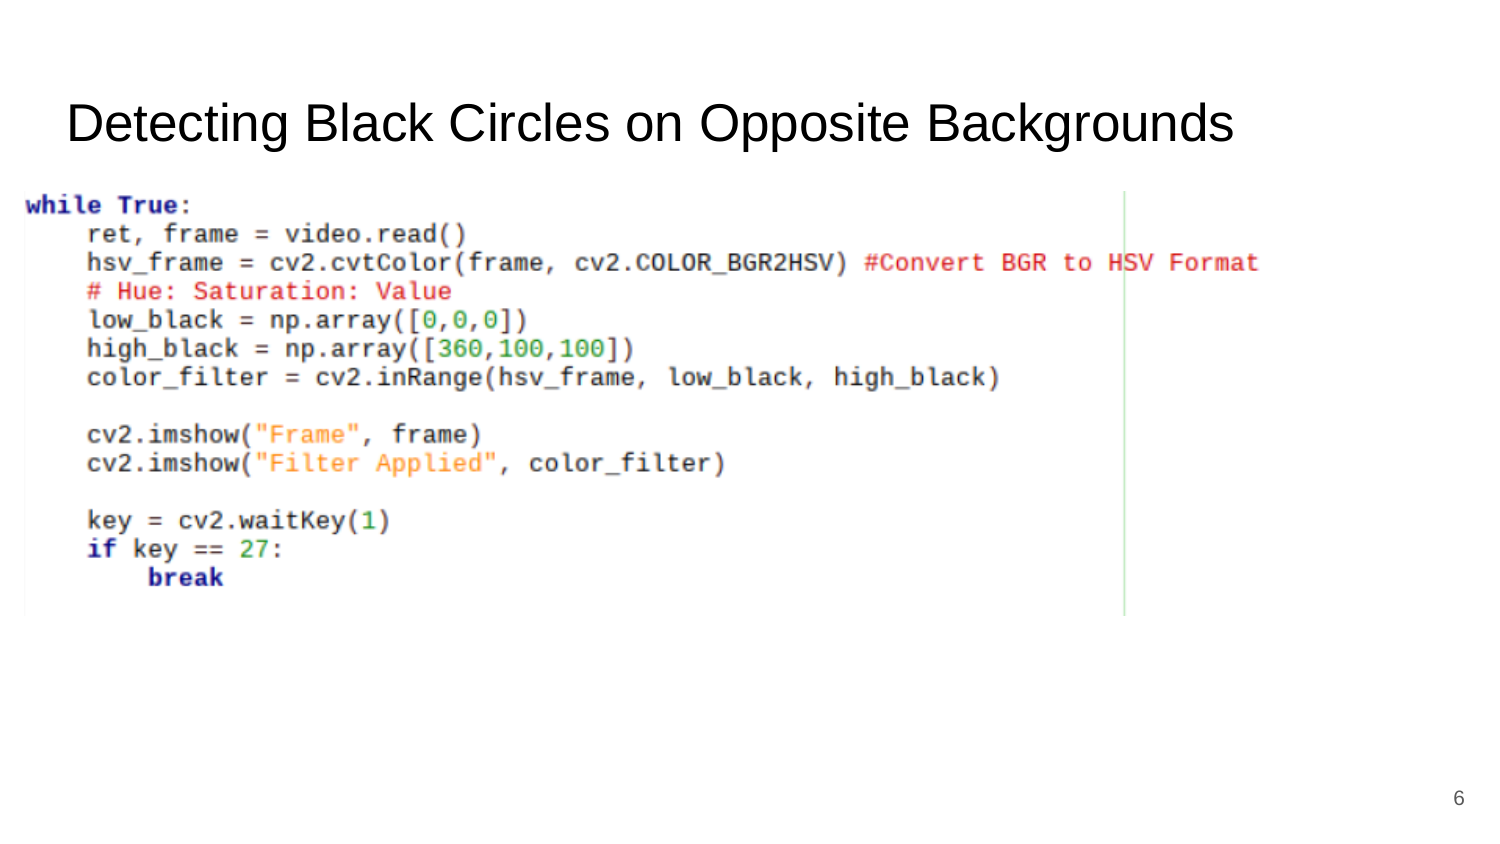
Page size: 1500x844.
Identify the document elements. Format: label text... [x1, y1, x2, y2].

title Detecting Black Circles on Opposite Backgrounds [51, 72, 1449, 167]
slide_number ‹#› [1389, 764, 1480, 830]
picture [24, 191, 1285, 616]
